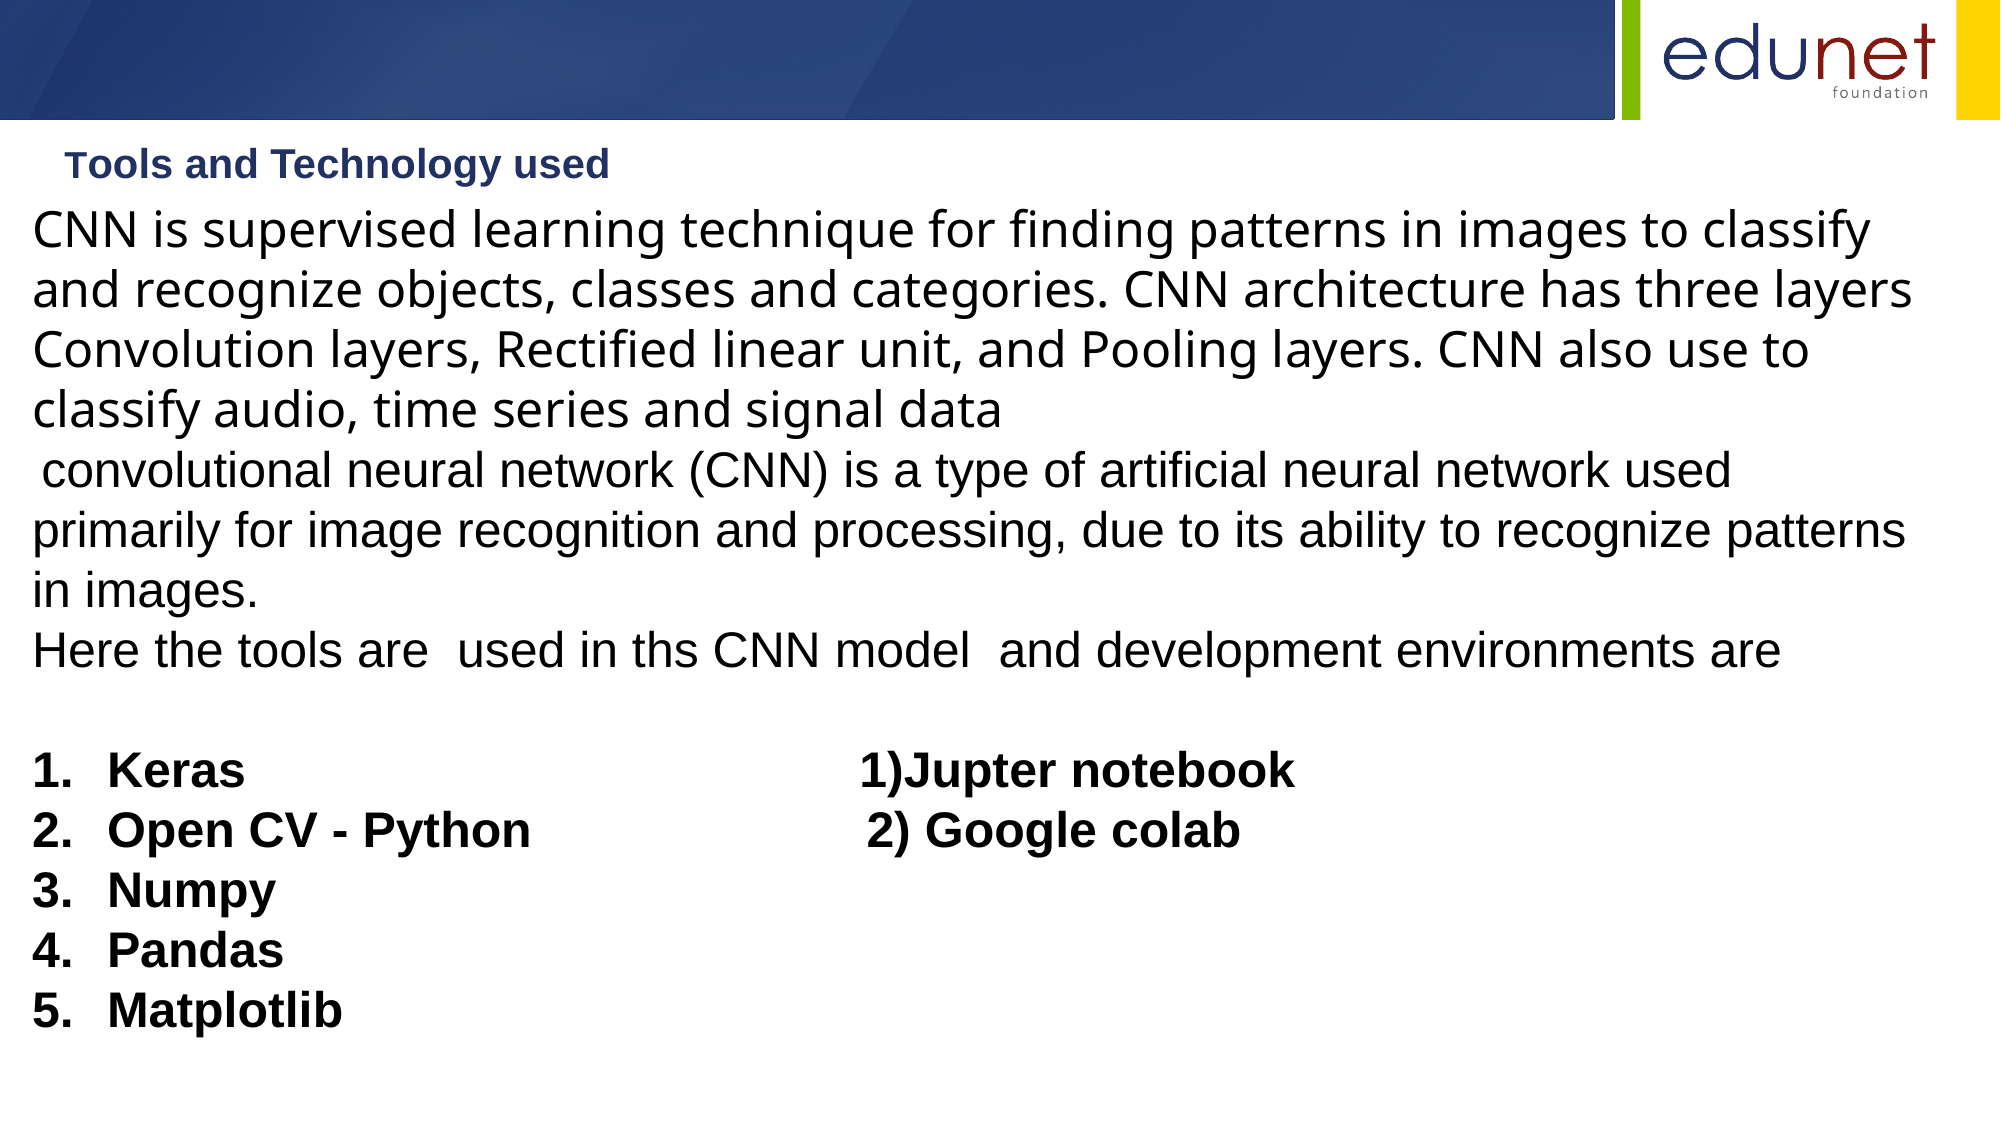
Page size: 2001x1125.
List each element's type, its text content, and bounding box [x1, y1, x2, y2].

text_box CNN is supervised learning technique for finding patterns in images to classify and recognize objects, classes and categories. CNN architecture has three layers Convolution layers, Rectified linear unit, and Pooling layers. CNN also use to classify audio, time series and signal data convolutional neural network (CNN) is a type of artificial neural network used primarily for image recognition and processing, due to its ability to recognize patterns in images. Here the tools are used in ths CNN model and development environments are Keras 1)Jupter notebook Open CV - Python 2) Google colab Numpy Pandas Matplotlib [17, 70, 1951, 1106]
picture [1652, 12, 1948, 70]
